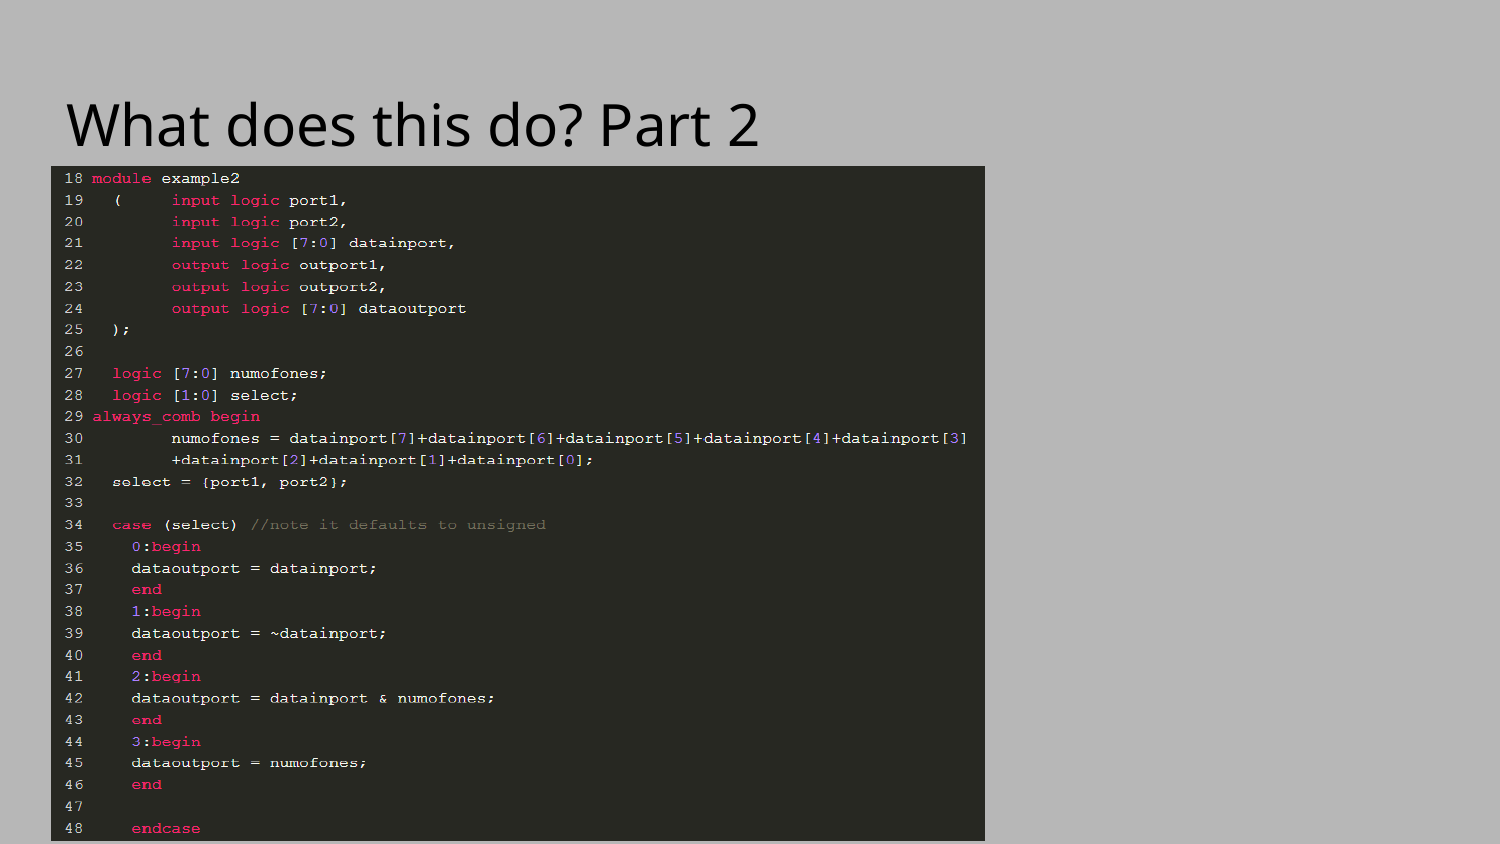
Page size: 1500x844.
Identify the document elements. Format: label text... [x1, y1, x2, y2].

title What does this do? Part 2 [51, 72, 1449, 167]
picture [50, 166, 985, 841]
